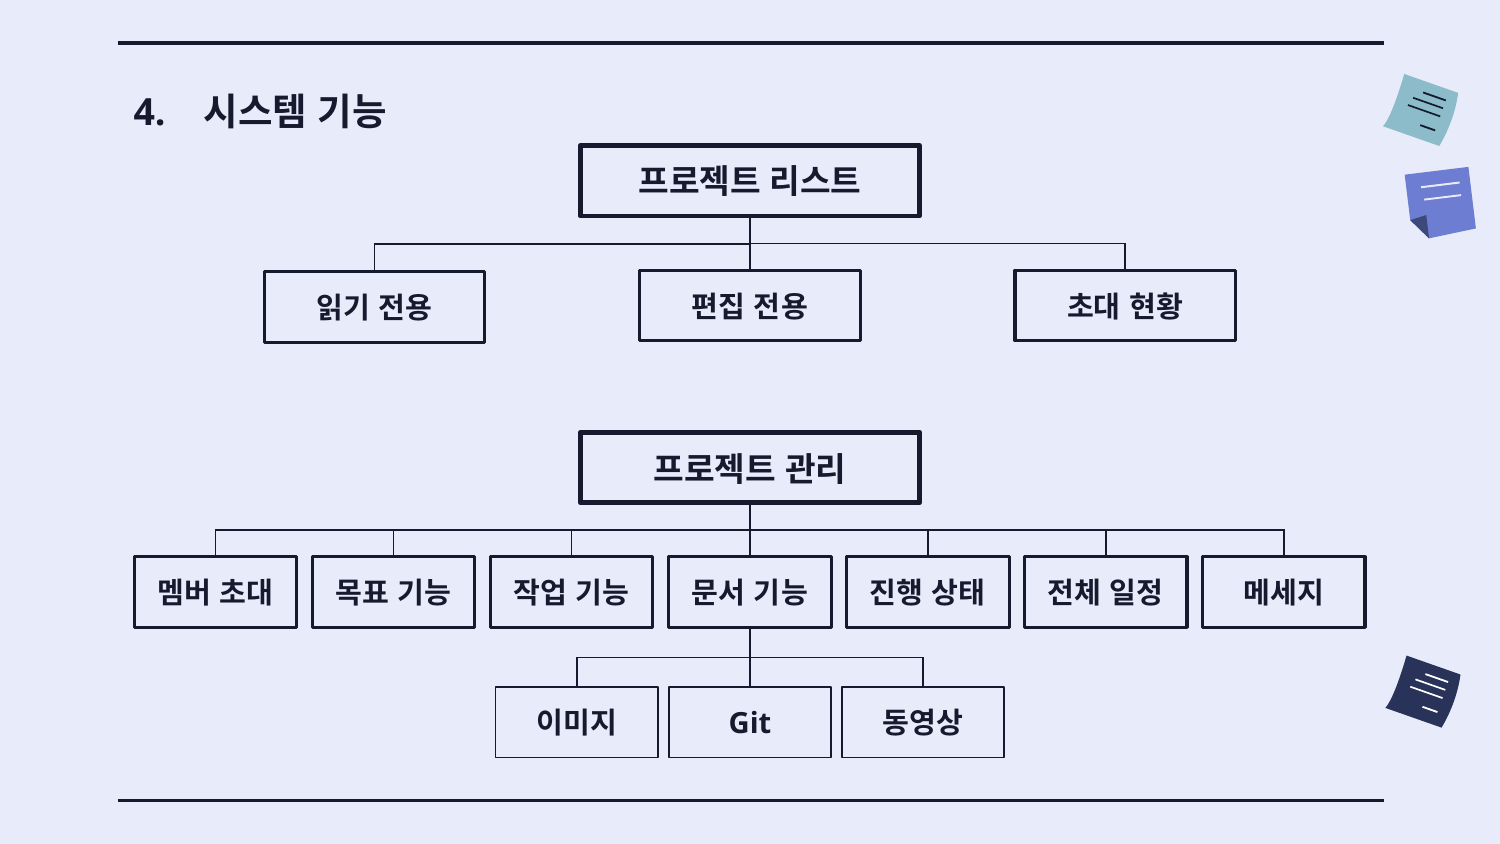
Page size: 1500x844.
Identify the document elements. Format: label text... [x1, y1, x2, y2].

text_box 전체 일정 [1049, 556, 1188, 628]
text_box 작업 기능 [604, 556, 628, 628]
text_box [633, 440, 689, 570]
text_box 진행 상태 [960, 556, 984, 628]
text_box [633, 570, 694, 745]
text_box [455, 262, 511, 798]
text_box 동영상 [841, 687, 984, 758]
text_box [544, 351, 600, 709]
text_box 프로젝트 관리 [604, 432, 895, 503]
text_box 작업 기능 [515, 556, 539, 628]
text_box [989, 262, 1045, 798]
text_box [811, 440, 867, 570]
title 4. 시스템 기능 [118, 72, 1383, 167]
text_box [900, 351, 956, 709]
text_box 진행 상태 [871, 556, 895, 628]
text_box 메세지 [1202, 556, 1365, 628]
text_box 목표 기능 [312, 556, 450, 628]
text_box Git [668, 687, 832, 758]
text_box 이미지 [515, 687, 658, 758]
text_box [806, 570, 867, 745]
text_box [264, 145, 1236, 343]
text_box 문서 기능 [693, 556, 806, 628]
text_box 멤버 초대 [134, 556, 297, 628]
